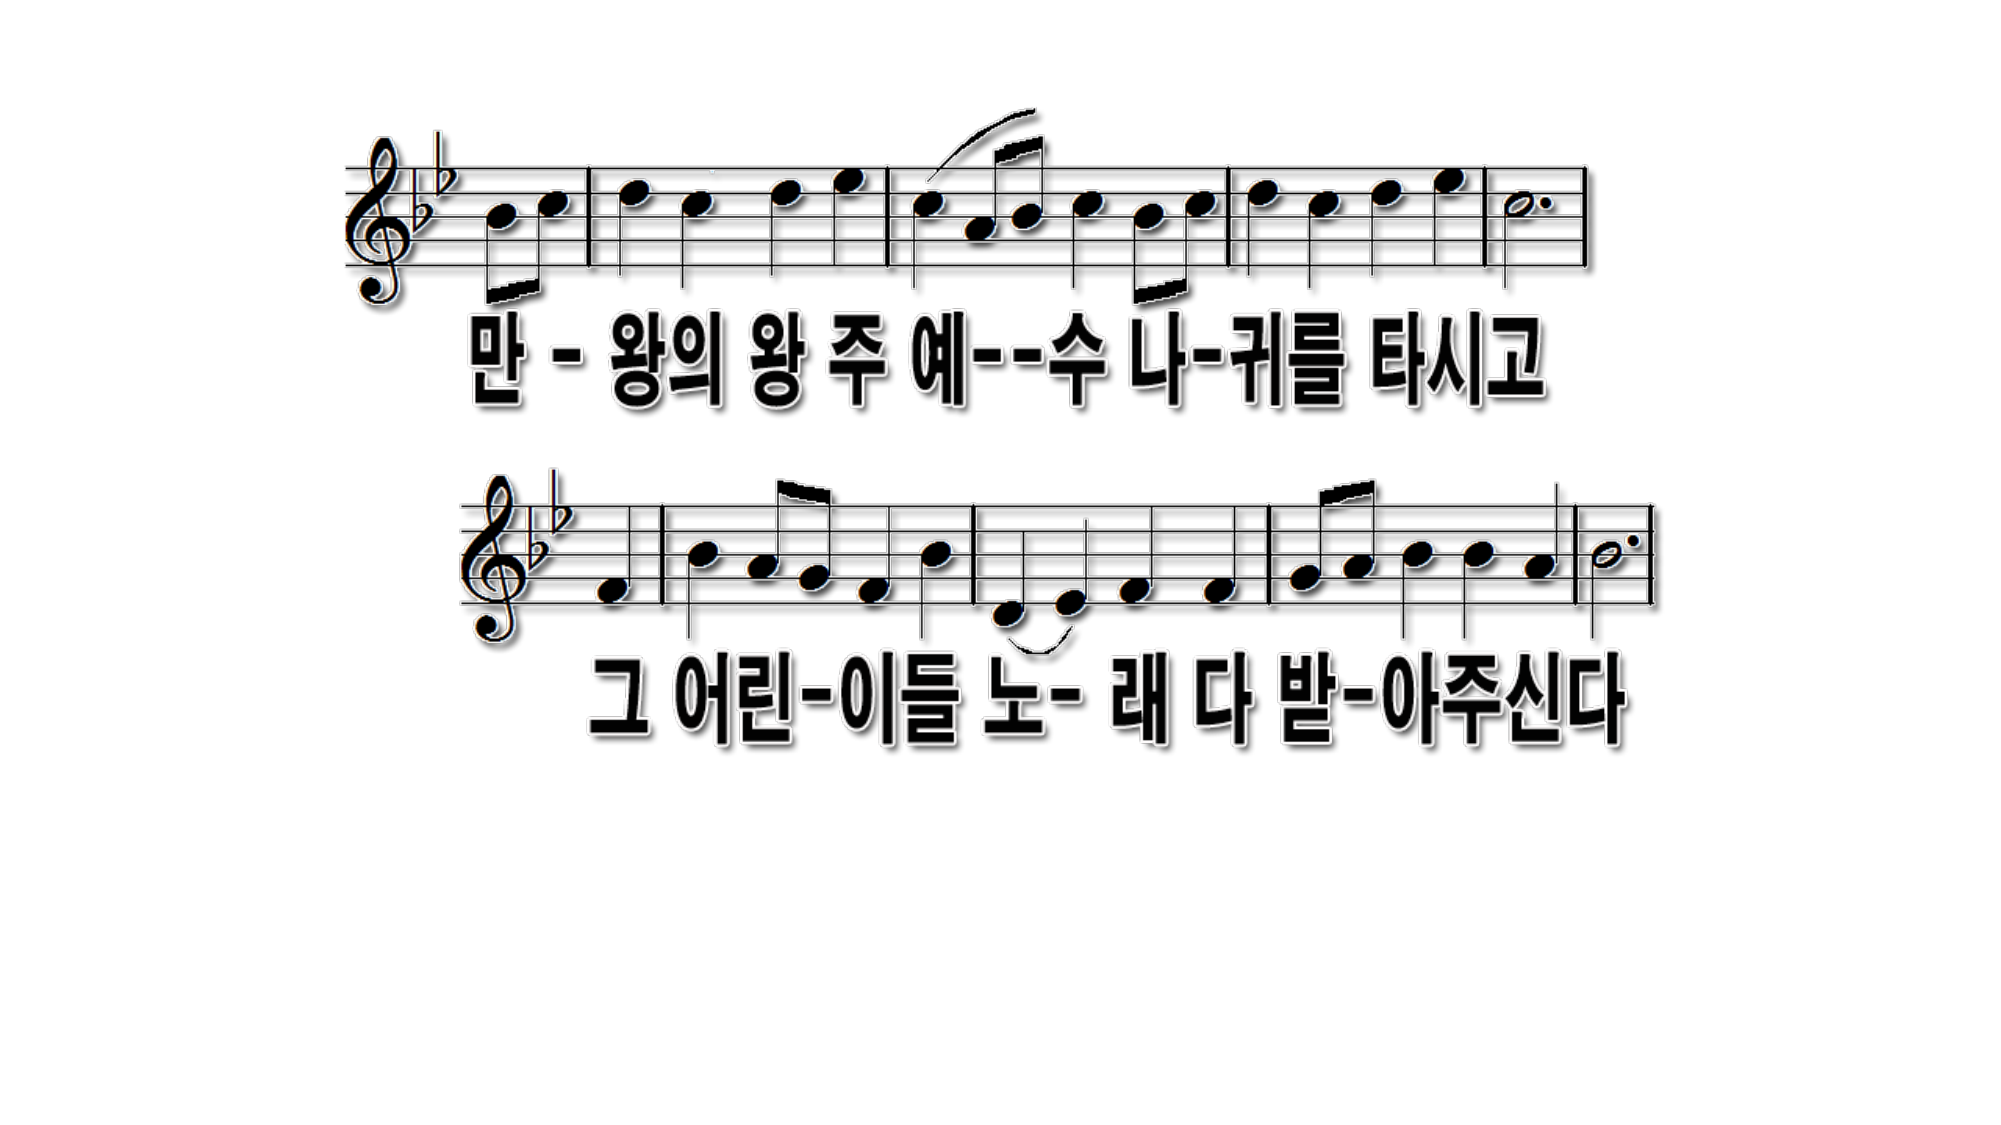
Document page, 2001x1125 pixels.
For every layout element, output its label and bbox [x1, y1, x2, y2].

picture [249, 0, 1750, 815]
